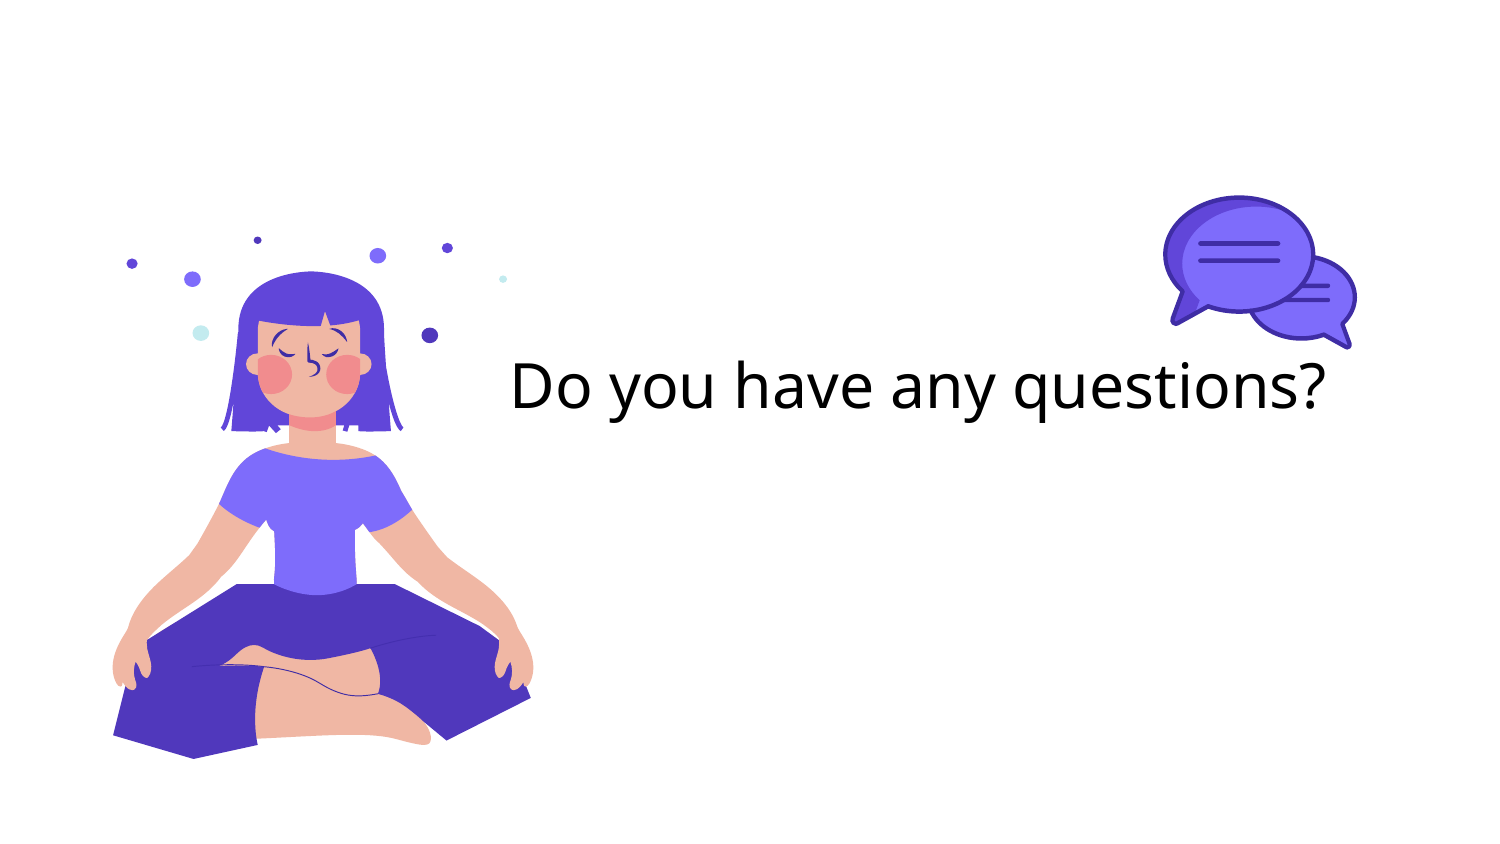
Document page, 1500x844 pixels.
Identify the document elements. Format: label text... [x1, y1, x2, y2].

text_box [1162, 195, 1358, 350]
title Do you have any questions? [539, 287, 1357, 480]
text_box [111, 236, 535, 760]
